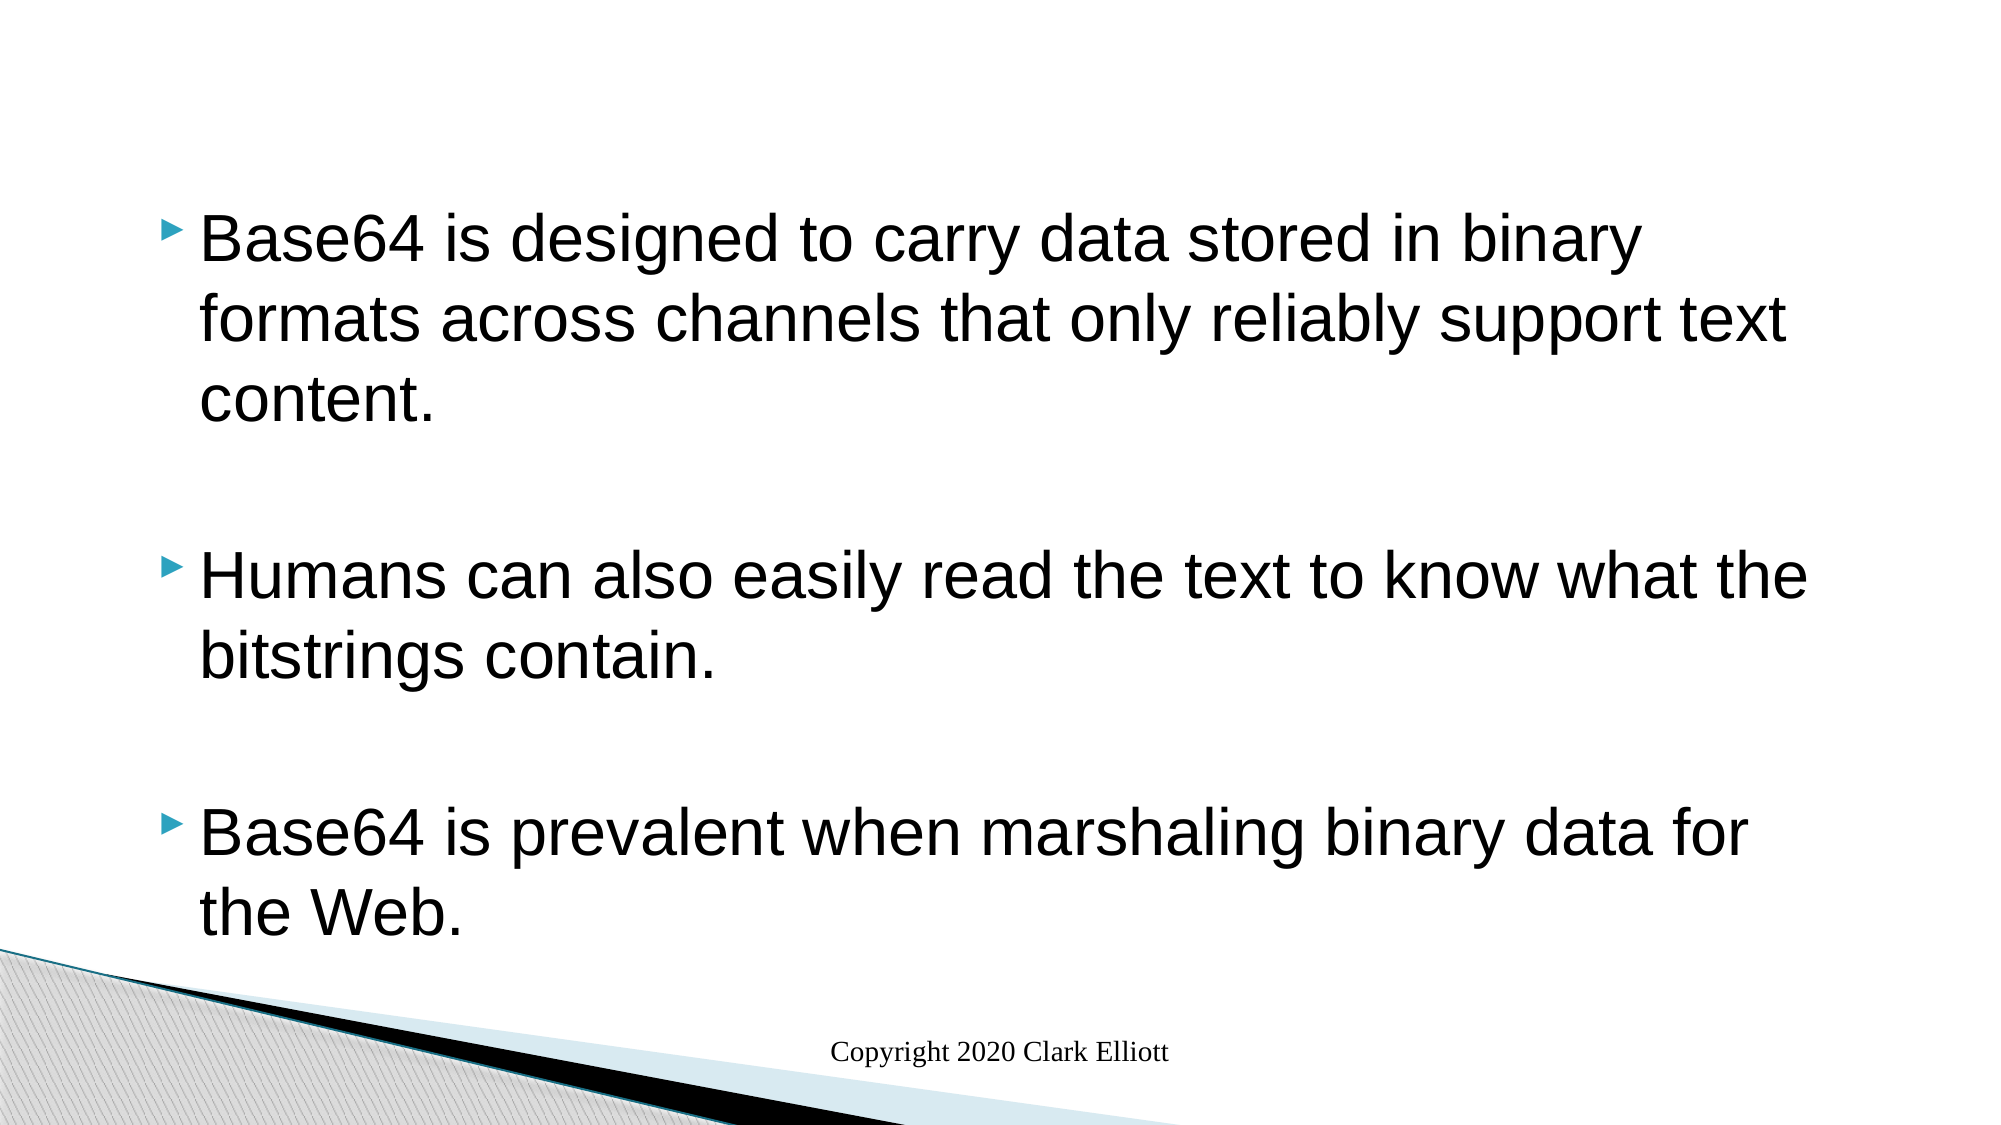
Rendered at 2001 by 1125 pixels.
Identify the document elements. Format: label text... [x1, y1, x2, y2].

text_box Copyright 2020 Clark Elliott [762, 1024, 1238, 1103]
list Base64 is designed to carry data stored in binary formats across channels that only reliably support text content. Humans can also easily read the text to know what the bitstrings contain. Base64 is prevalent when marshaling binary data for the Web. [125, 187, 1838, 975]
